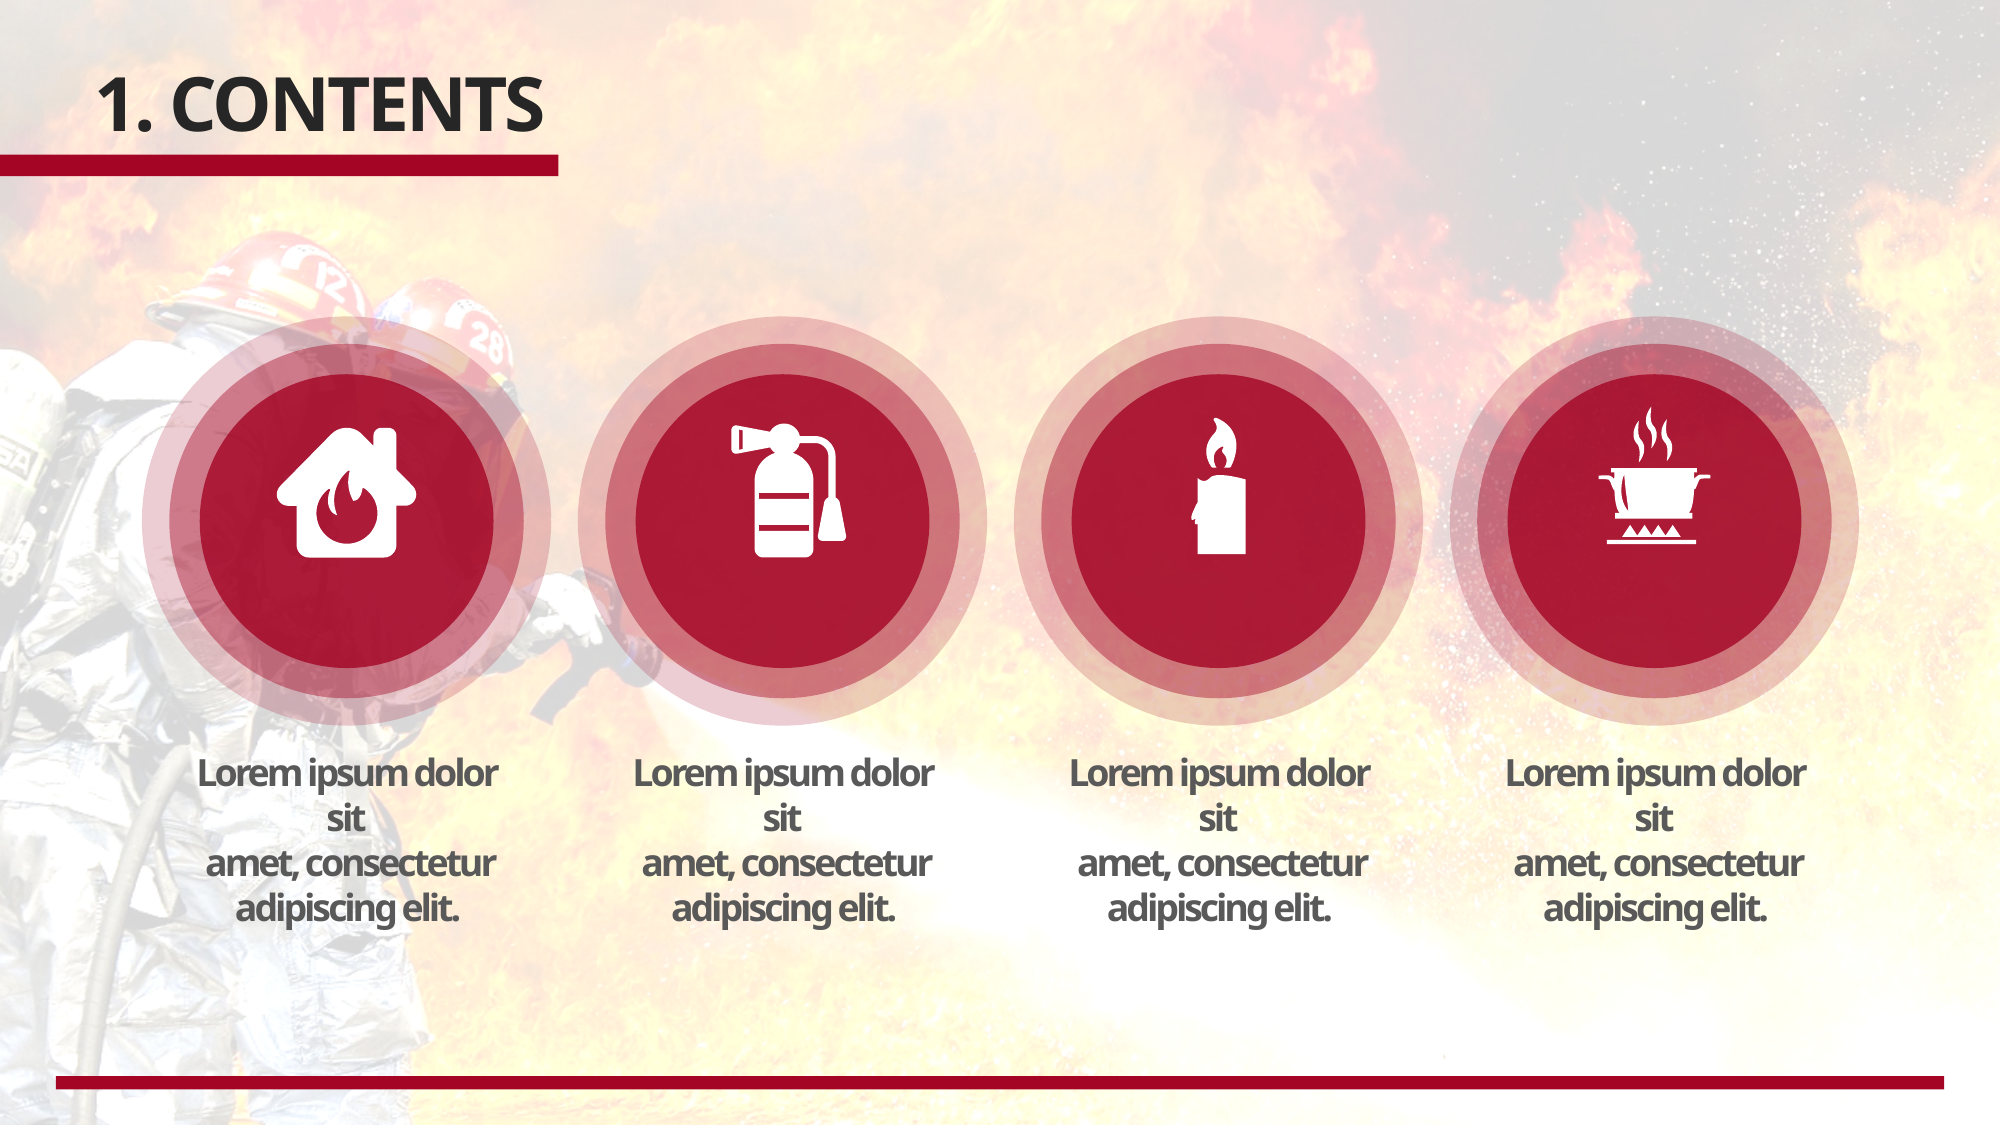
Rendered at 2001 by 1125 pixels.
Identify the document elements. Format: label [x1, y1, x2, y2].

text_box [1598, 406, 1711, 545]
text_box [1449, 316, 1860, 726]
text_box [577, 316, 988, 726]
text_box [1013, 316, 1424, 726]
text_box [141, 316, 552, 726]
picture [0, 0, 2000, 1125]
